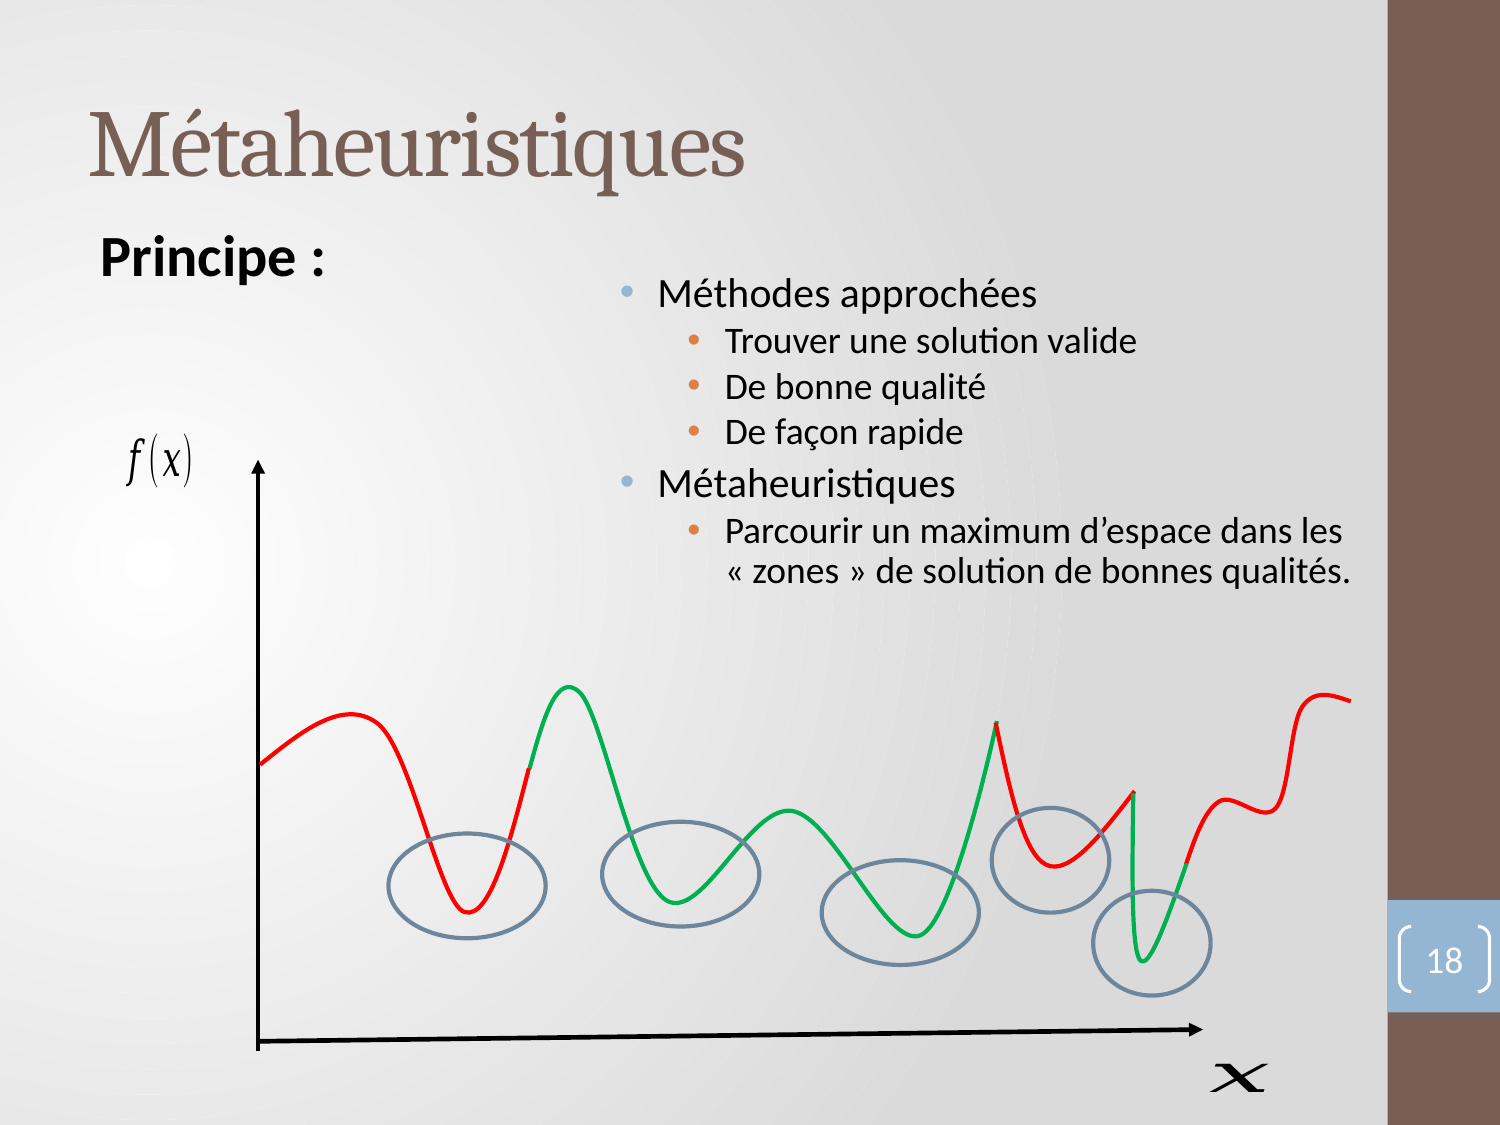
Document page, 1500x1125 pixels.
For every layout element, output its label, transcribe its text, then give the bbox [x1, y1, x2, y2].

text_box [269, 1028, 1204, 1042]
text_box [1098, 969, 1206, 998]
text_box Principe : [67, 218, 1394, 371]
slide_number 18 [1397, 924, 1492, 994]
title Métaheuristiques [72, 44, 1323, 218]
text_box Méthodes approchées Trouver une solution valide De bonne qualité De façon rapide Métaheuristiques Parcourir un maximum d’espace dans les « zones » de solution de bonnes qualités. [605, 263, 1426, 645]
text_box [259, 686, 1352, 963]
